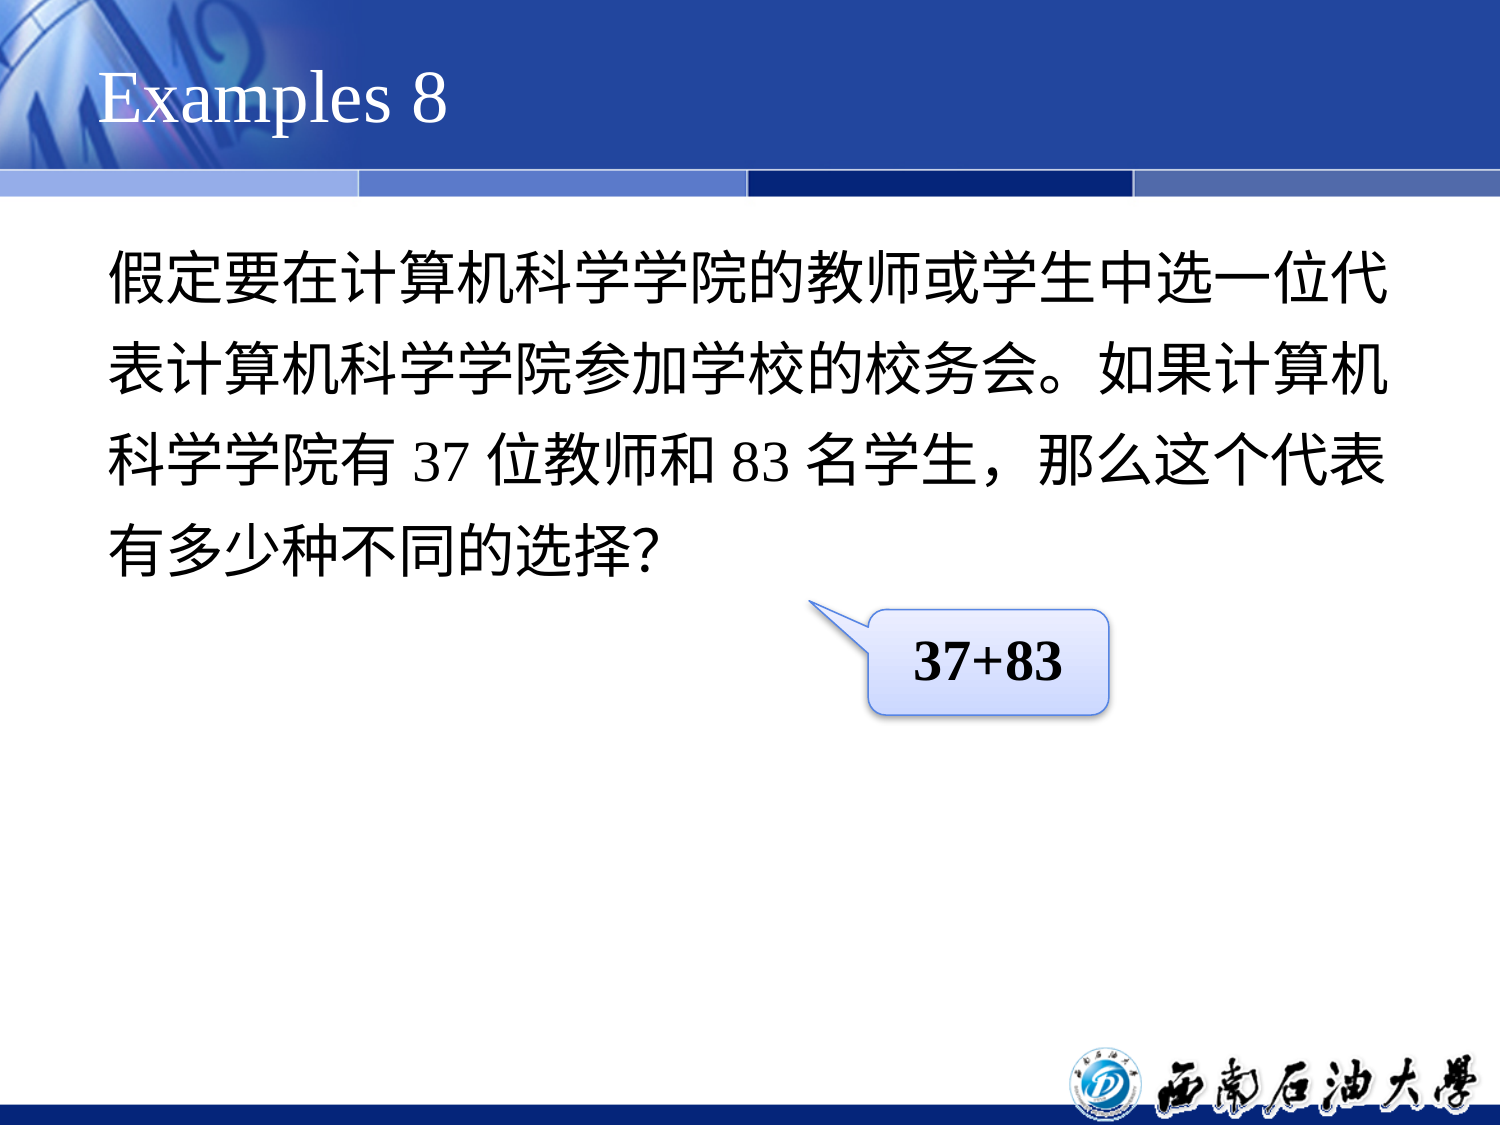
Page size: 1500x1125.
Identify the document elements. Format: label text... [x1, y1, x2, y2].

picture [0, 0, 1500, 1125]
text_box 37+83 [808, 600, 1110, 716]
title Examples 8 [81, 23, 1402, 162]
list 假定要在计算机科学学院的教师或学生中选一位代表计算机科学学院参加学校的校务会。如果计算机科学学院有37位教师和83名学生，那么这个代表有多少种不同的选择？ [91, 212, 1412, 988]
